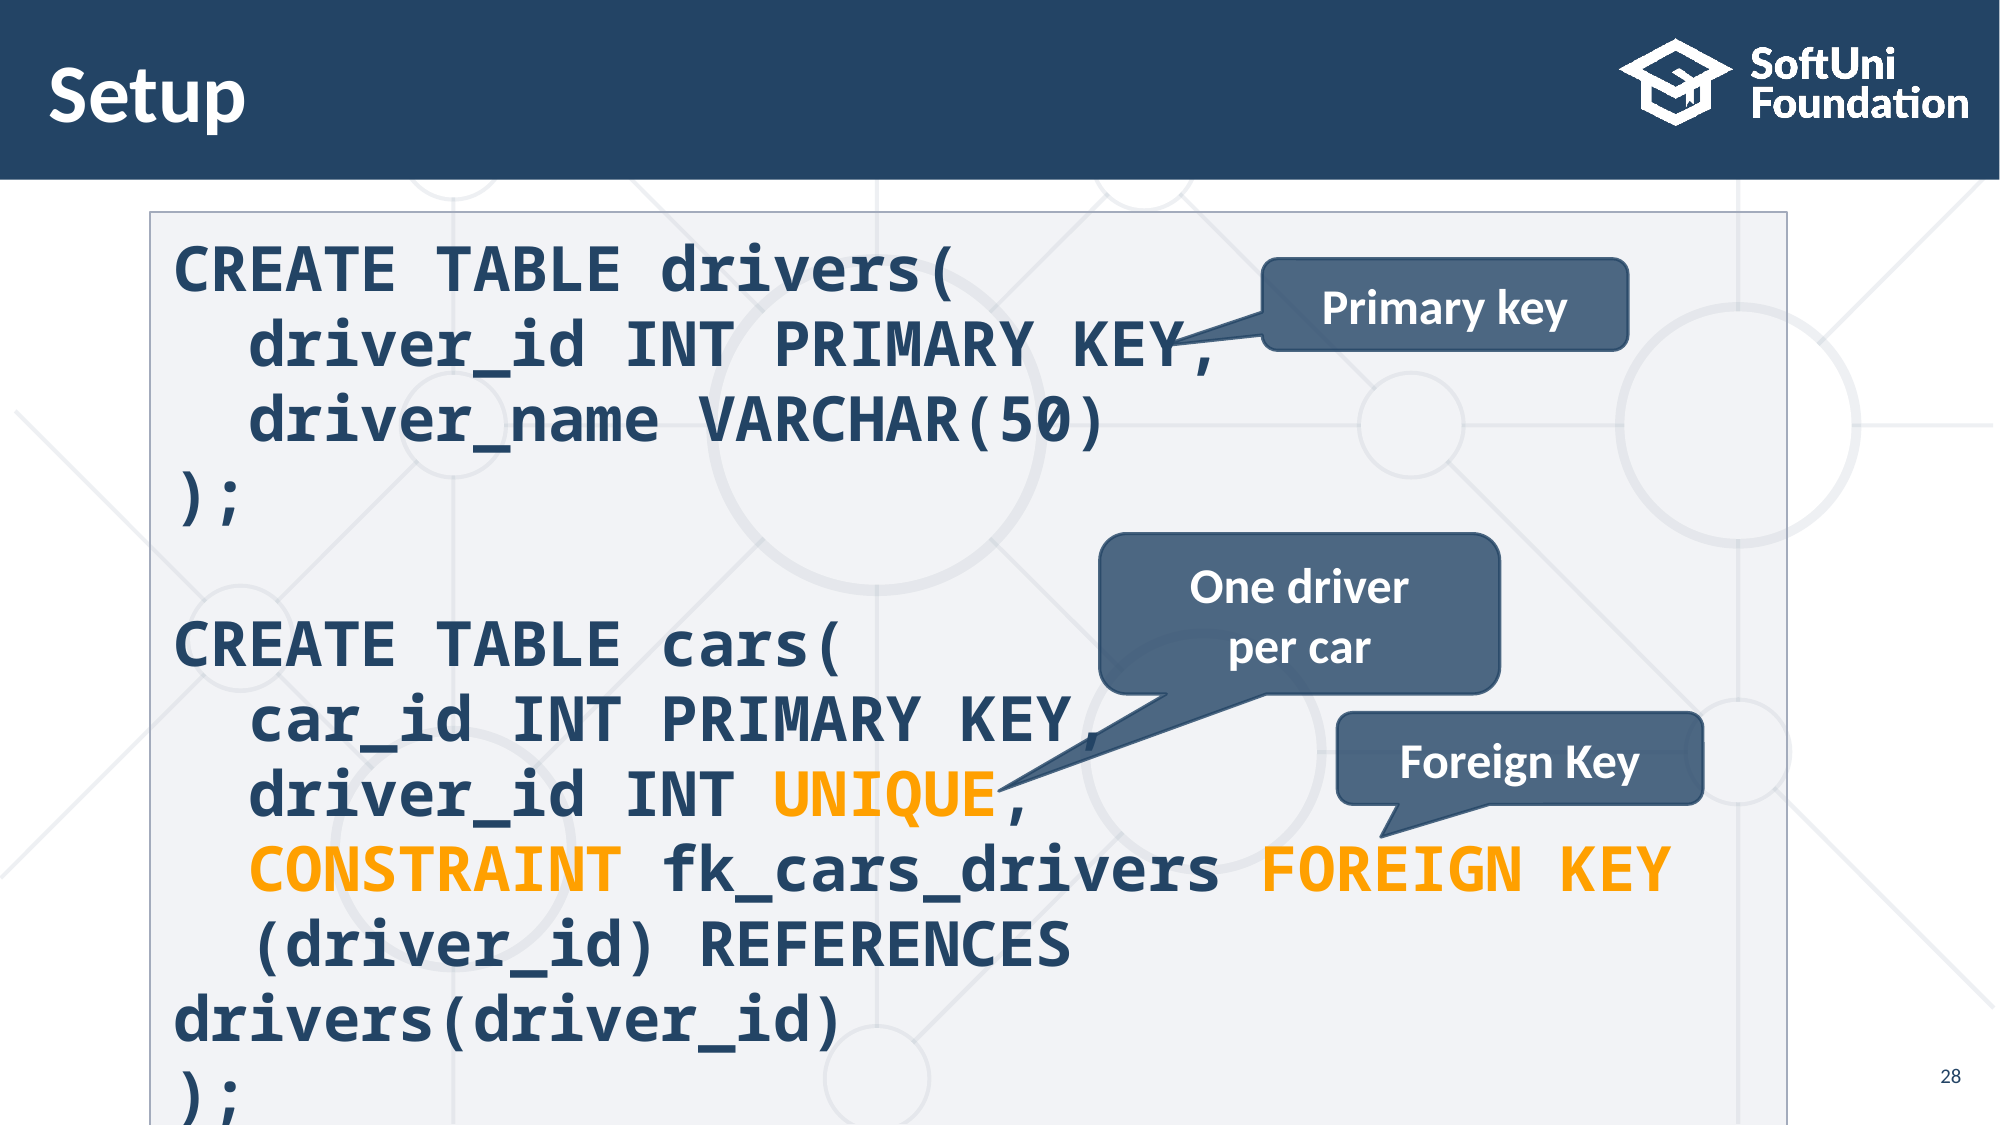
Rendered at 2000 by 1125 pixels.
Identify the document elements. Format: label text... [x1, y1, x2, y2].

slide_number 28 [1896, 1049, 1968, 1101]
title Setup [31, 16, 1591, 162]
text_box Primary key [1160, 256, 1631, 353]
text_box One driver per car [996, 531, 1502, 794]
text_box CREATE TABLE drivers( driver_id INT PRIMARY KEY, driver_name VARCHAR(50) ); CREATE TABLE cars( car_id INT PRIMARY KEY, driver_id INT UNIQUE, CONSTRAINT fk_cars_drivers FOREIGN KEY (driver_id) REFERENCES drivers(driver_id) ); [149, 211, 1788, 1125]
text_box Foreign Key [1335, 710, 1706, 840]
picture [1618, 38, 1968, 126]
